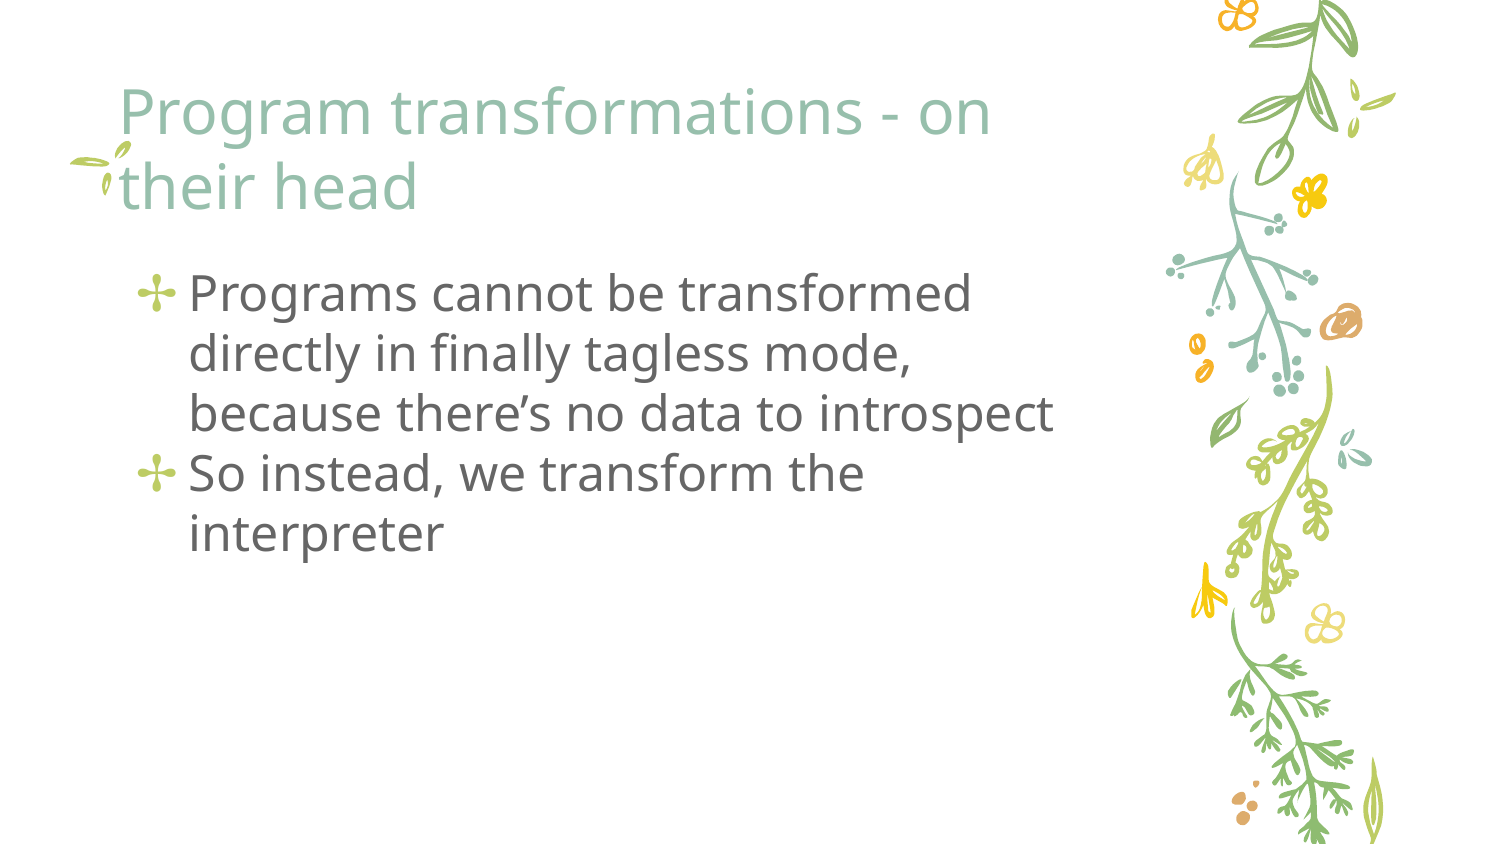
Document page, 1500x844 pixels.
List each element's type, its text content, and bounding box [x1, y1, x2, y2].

title Program transformations - on their head [103, 96, 1089, 237]
list Programs cannot be transformed directly in finally tagless mode, because there’s no data to introspect So instead, we transform the interpreter [103, 246, 1089, 781]
